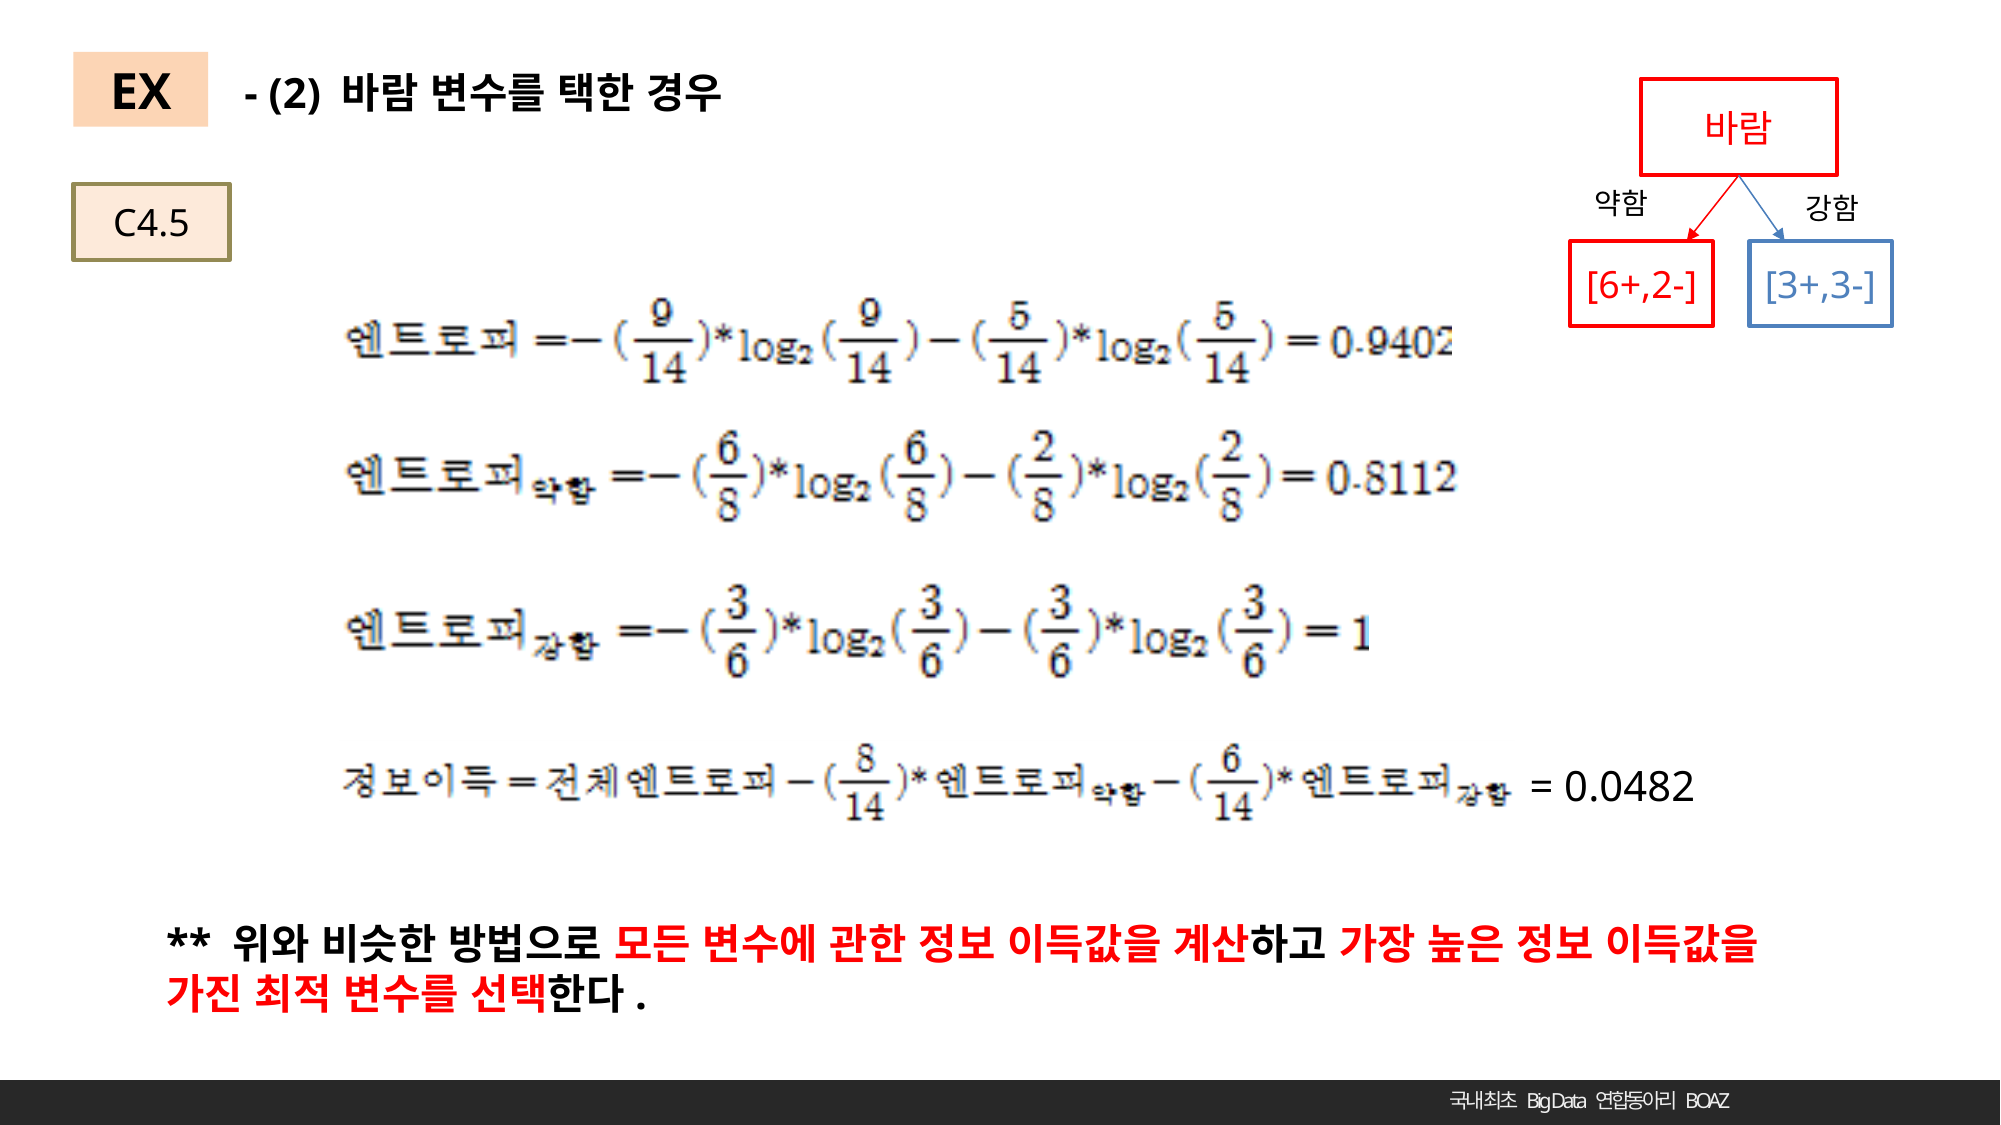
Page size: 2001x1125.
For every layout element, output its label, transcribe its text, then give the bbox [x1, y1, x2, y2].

text_box EX [73, 51, 209, 127]
text_box C4.5 [71, 182, 232, 262]
text_box - (2) 바람 변수를 택한 경우 [229, 59, 836, 125]
text_box 국내 최초 Big Data 연합동아리 BOAZ [1434, 1080, 1746, 1121]
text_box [339, 292, 1736, 824]
text_box [0, 1078, 2000, 1125]
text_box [1570, 78, 1905, 327]
text_box ** 위와 비슷한 방법으로 모든 변수에 관한 정보 이득값을 계산하고 가장 높은 정보 이득값을 가진 최적 변수를 선택한다. [151, 910, 1846, 1026]
